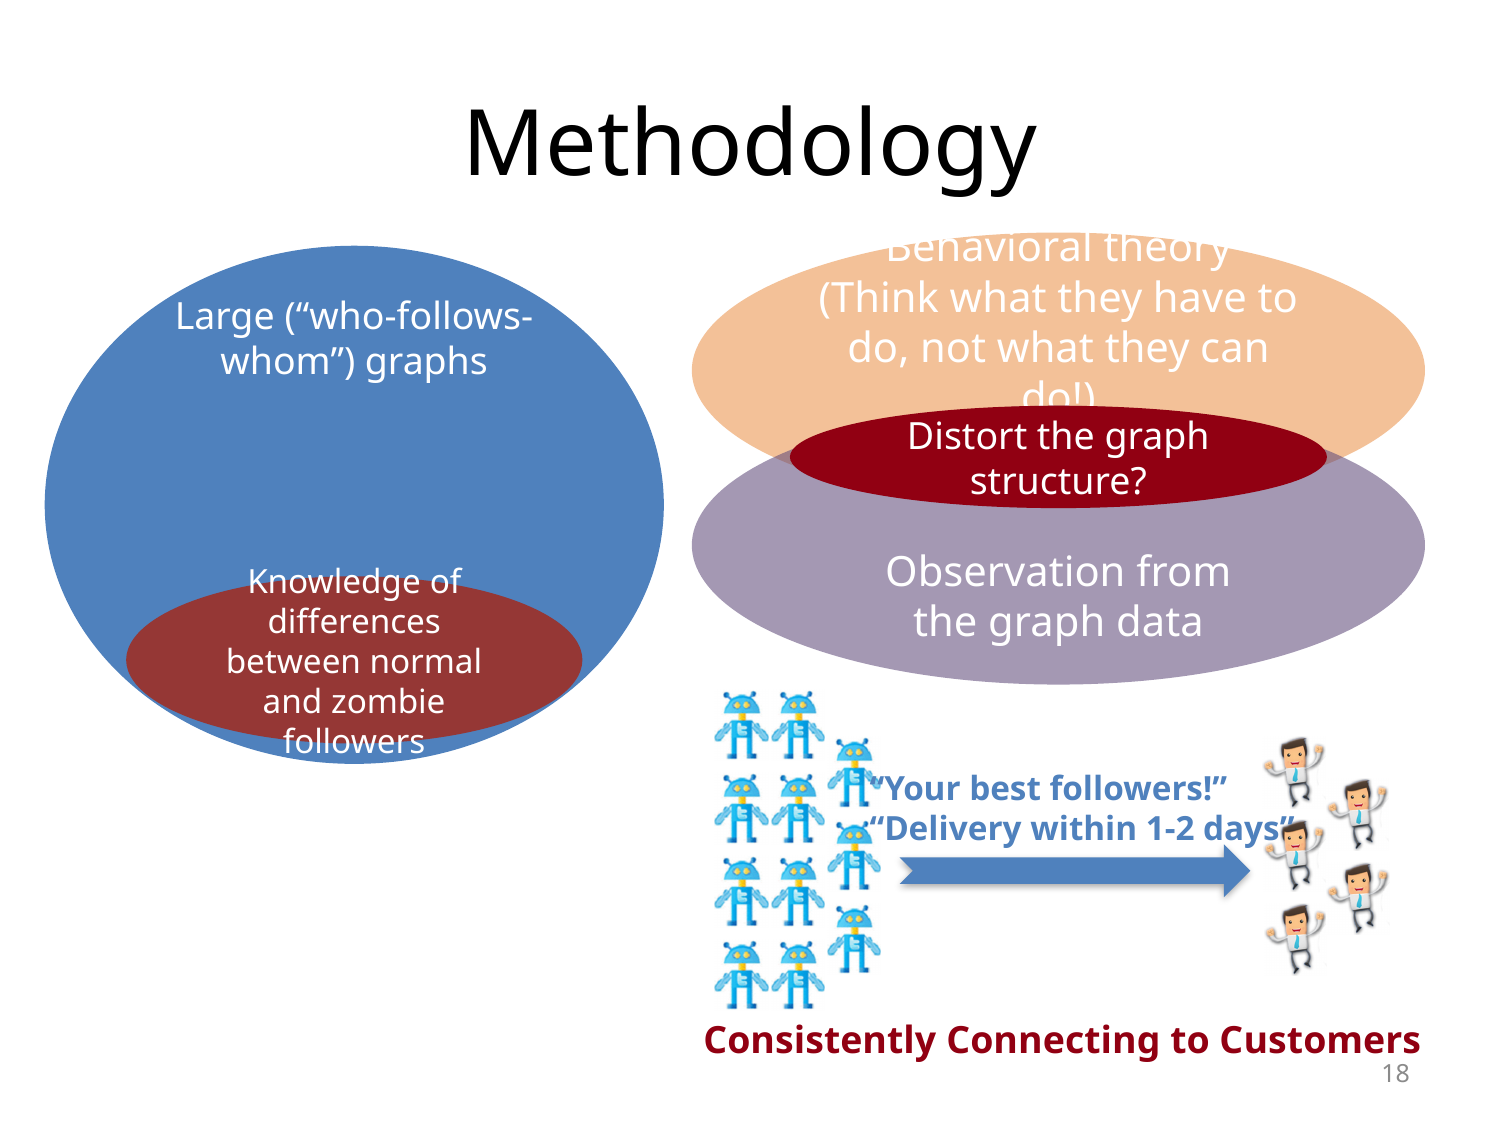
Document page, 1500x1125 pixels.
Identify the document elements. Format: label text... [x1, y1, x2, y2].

text_box Observation from the graph data [689, 447, 1428, 687]
picture [771, 938, 825, 1012]
picture [714, 855, 769, 928]
picture [714, 772, 769, 845]
picture [714, 938, 769, 1012]
picture [771, 688, 825, 762]
picture [1262, 736, 1390, 976]
text_box Behavioral theory (Think what they have to do, not what they can do!) [689, 230, 1428, 457]
picture [771, 855, 825, 928]
text_box “Your best followers!” “Delivery within 1-2 days” [882, 759, 1266, 855]
slide_number 18 [1074, 1069, 1425, 1103]
text_box Knowledge of differences between normal and zombie followers [124, 574, 585, 746]
title Methodology [75, 45, 1425, 233]
picture [827, 819, 882, 892]
picture [771, 772, 825, 845]
text_box Consistently Connecting to Customers [688, 1008, 1437, 1069]
picture [827, 902, 882, 976]
text_box Distort the graph structure? [787, 403, 1329, 511]
picture [827, 736, 882, 809]
picture [714, 688, 769, 762]
text_box [898, 855, 1251, 898]
text_box Large (“who-follows-whom”) graphs [42, 243, 666, 766]
